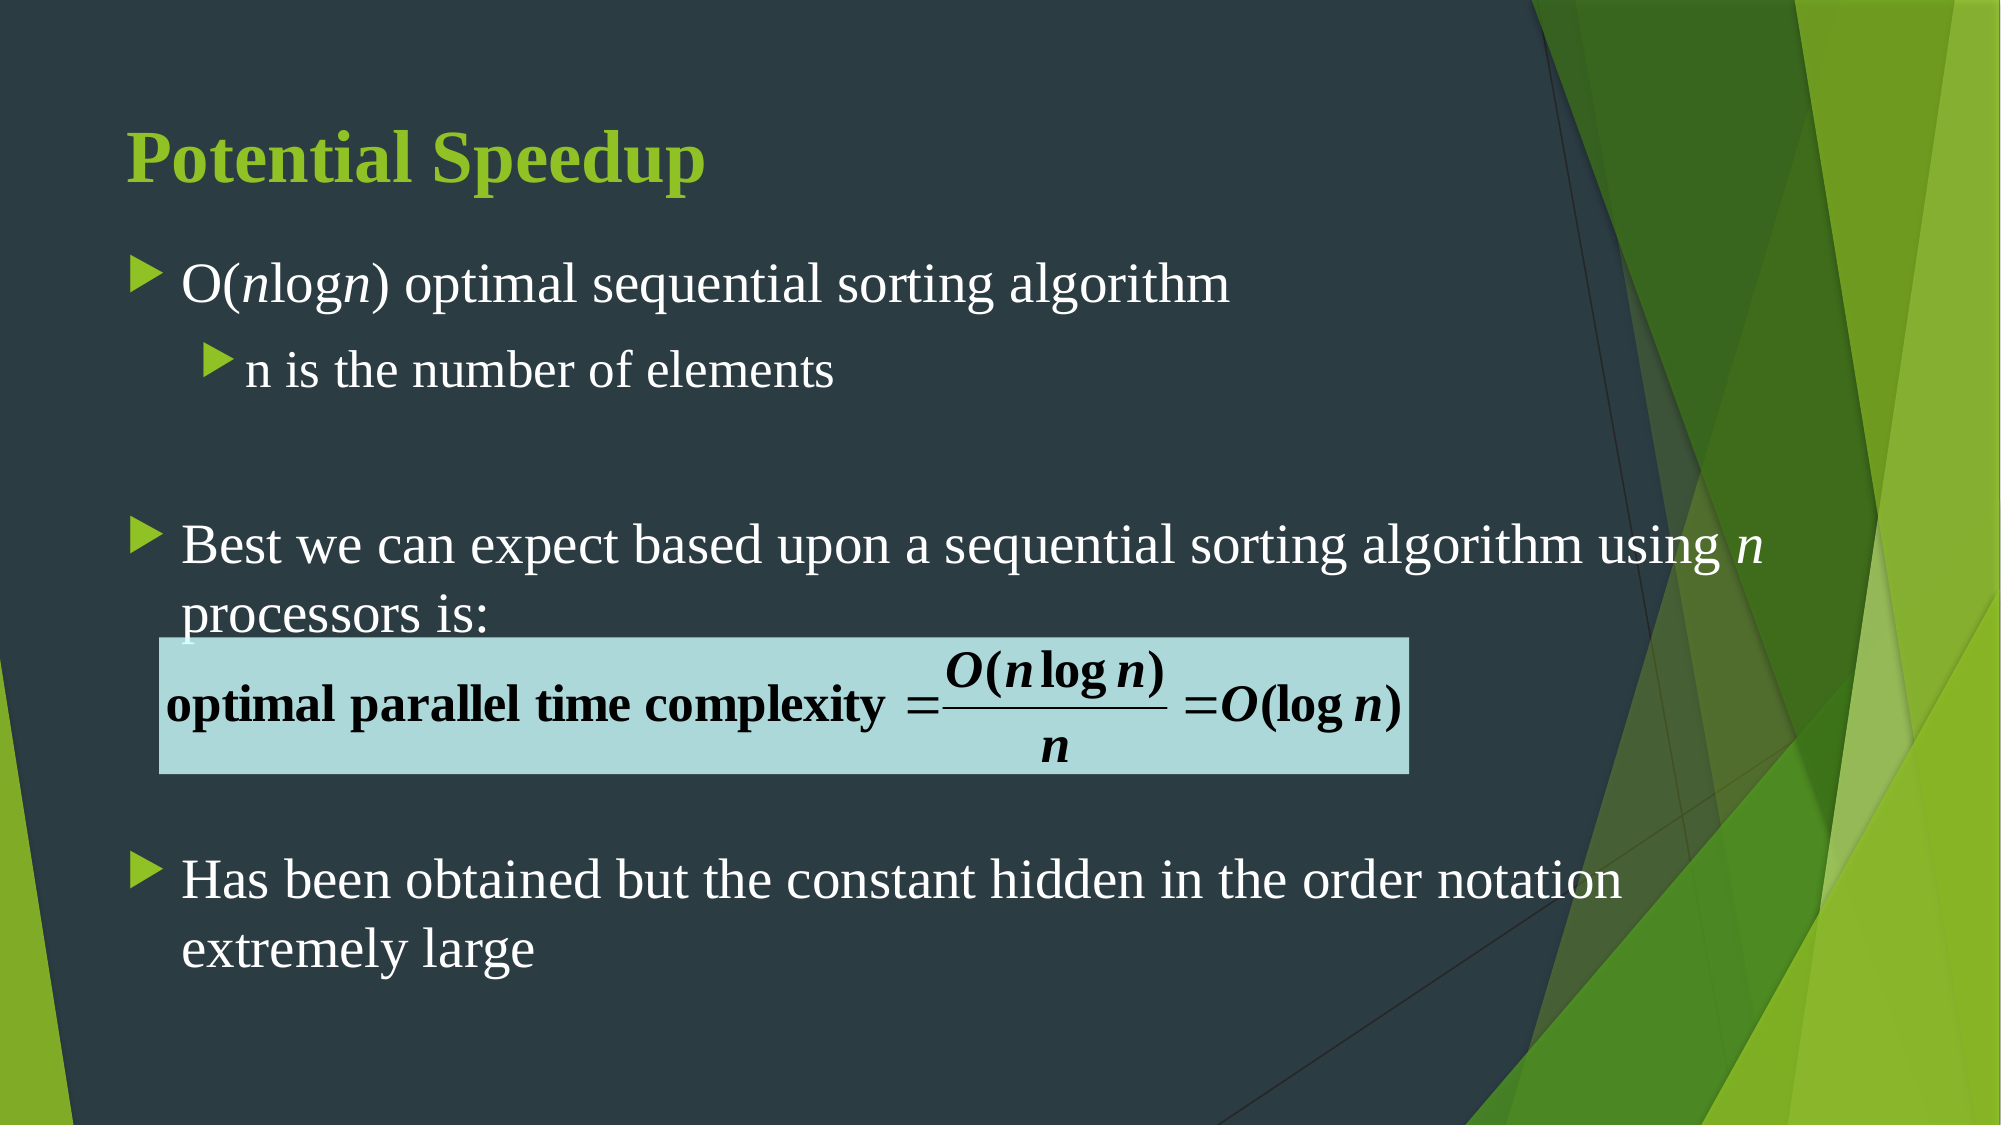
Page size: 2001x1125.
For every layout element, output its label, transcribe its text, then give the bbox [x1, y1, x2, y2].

list O(nlogn) optimal sequential sorting algorithm n is the number of elements Best we can expect based upon a sequential sorting algorithm using n processors is: Has been obtained but the constant hidden in the order notation extremely large [111, 237, 1788, 992]
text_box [158, 636, 1410, 775]
title Potential Speedup [111, 99, 1522, 237]
